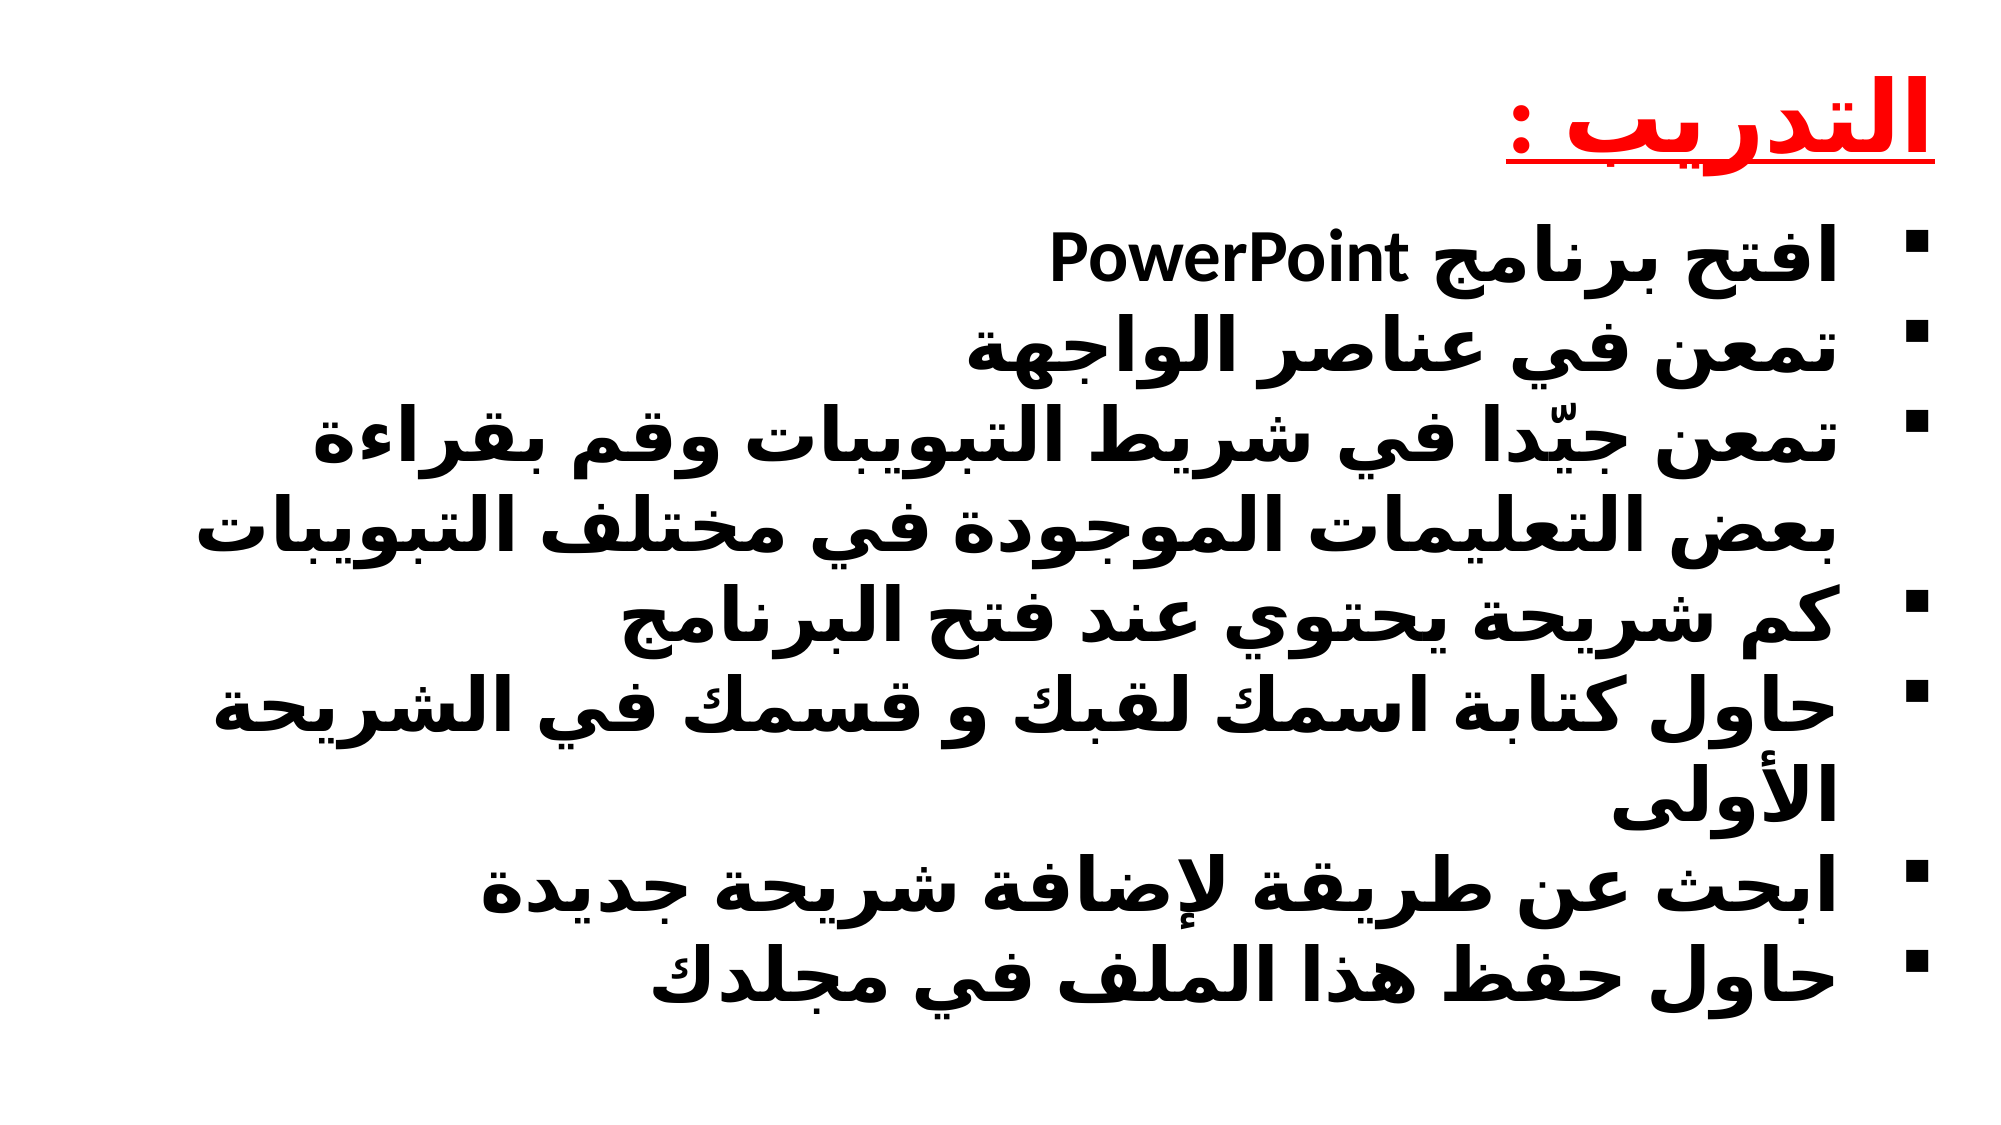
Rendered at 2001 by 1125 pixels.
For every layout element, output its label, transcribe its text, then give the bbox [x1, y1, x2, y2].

text_box افتح برنامج PowerPoint تمعن في عناصر الواجهة تمعن جيّدا في شريط التبويبات وقم بقراءة بعض التعليمات الموجودة في مختلف التبويبات كم شريحة يحتوي عند فتح البرنامج حاول كتابة اسمك لقبك و قسمك في الشريحة الأولى ابحث عن طريقة لإضافة شريحة جديدة حاول حفظ هذا الملف في مجلدك [128, 198, 1950, 1024]
text_box التدريب : [57, 45, 1950, 181]
